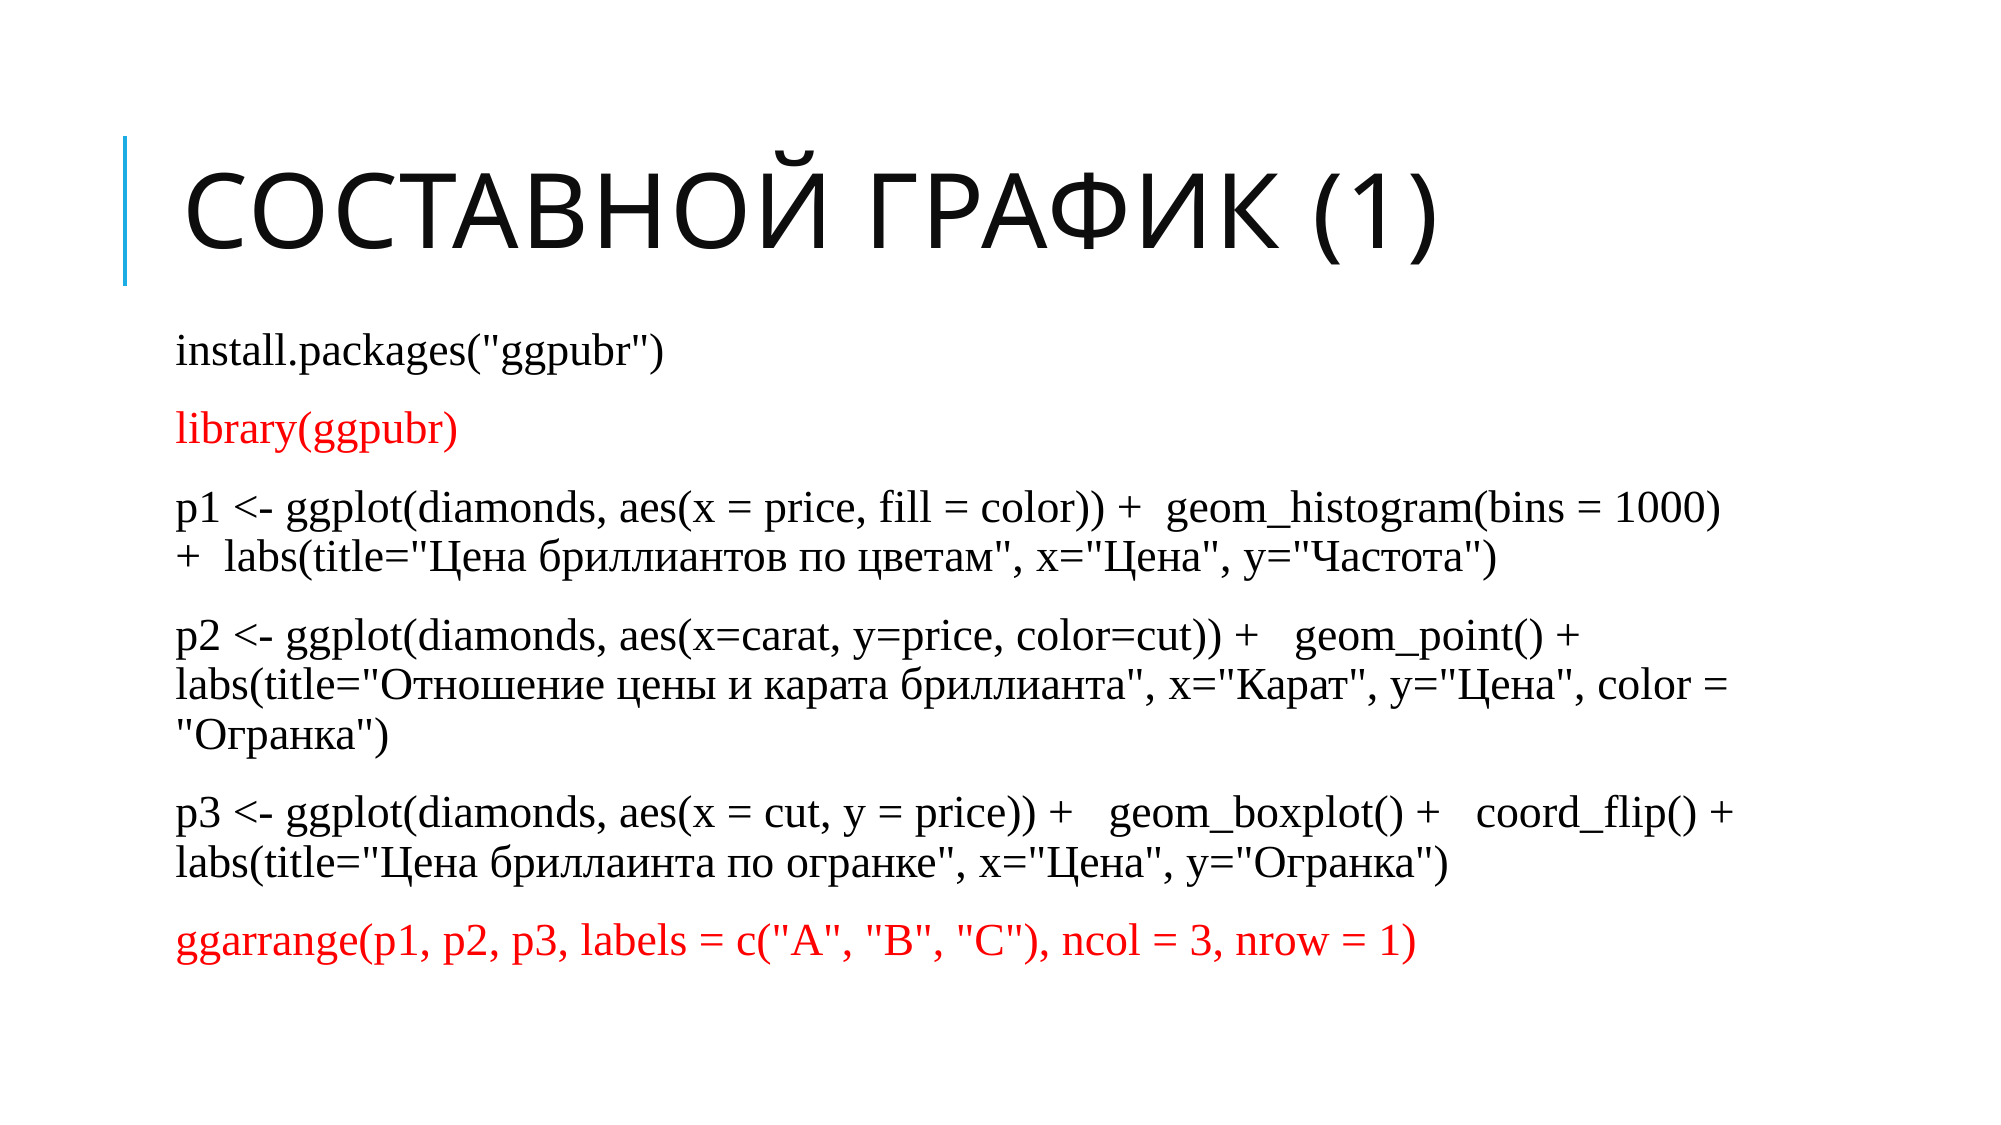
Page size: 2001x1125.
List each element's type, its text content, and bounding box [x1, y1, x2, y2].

title Составной график (1) [168, 96, 1763, 318]
list install.packages("ggpubr") library(ggpubr) p1 <- ggplot(diamonds, aes(x = price, fill = color)) + geom_histogram(bins = 1000) + labs(title="Цена бриллиантов по цветам", x="Цена", y="Частота") p2 <- ggplot(diamonds, aes(x=carat, y=price, color=cut)) + geom_point() + labs(title="Отношение цены и карата бриллианта", x="Карат", y="Цена", color = "Огранка") p3 <- ggplot(diamonds, aes(x = cut, y = price)) + geom_boxplot() + coord_flip() + labs(title="Цена бриллаинта по огранке", x="Цена", y="Огранка") ggarrange(p1, p2, p3, labels = c("A", "B", "C"), ncol = 3, nrow = 1) [168, 318, 1763, 1035]
